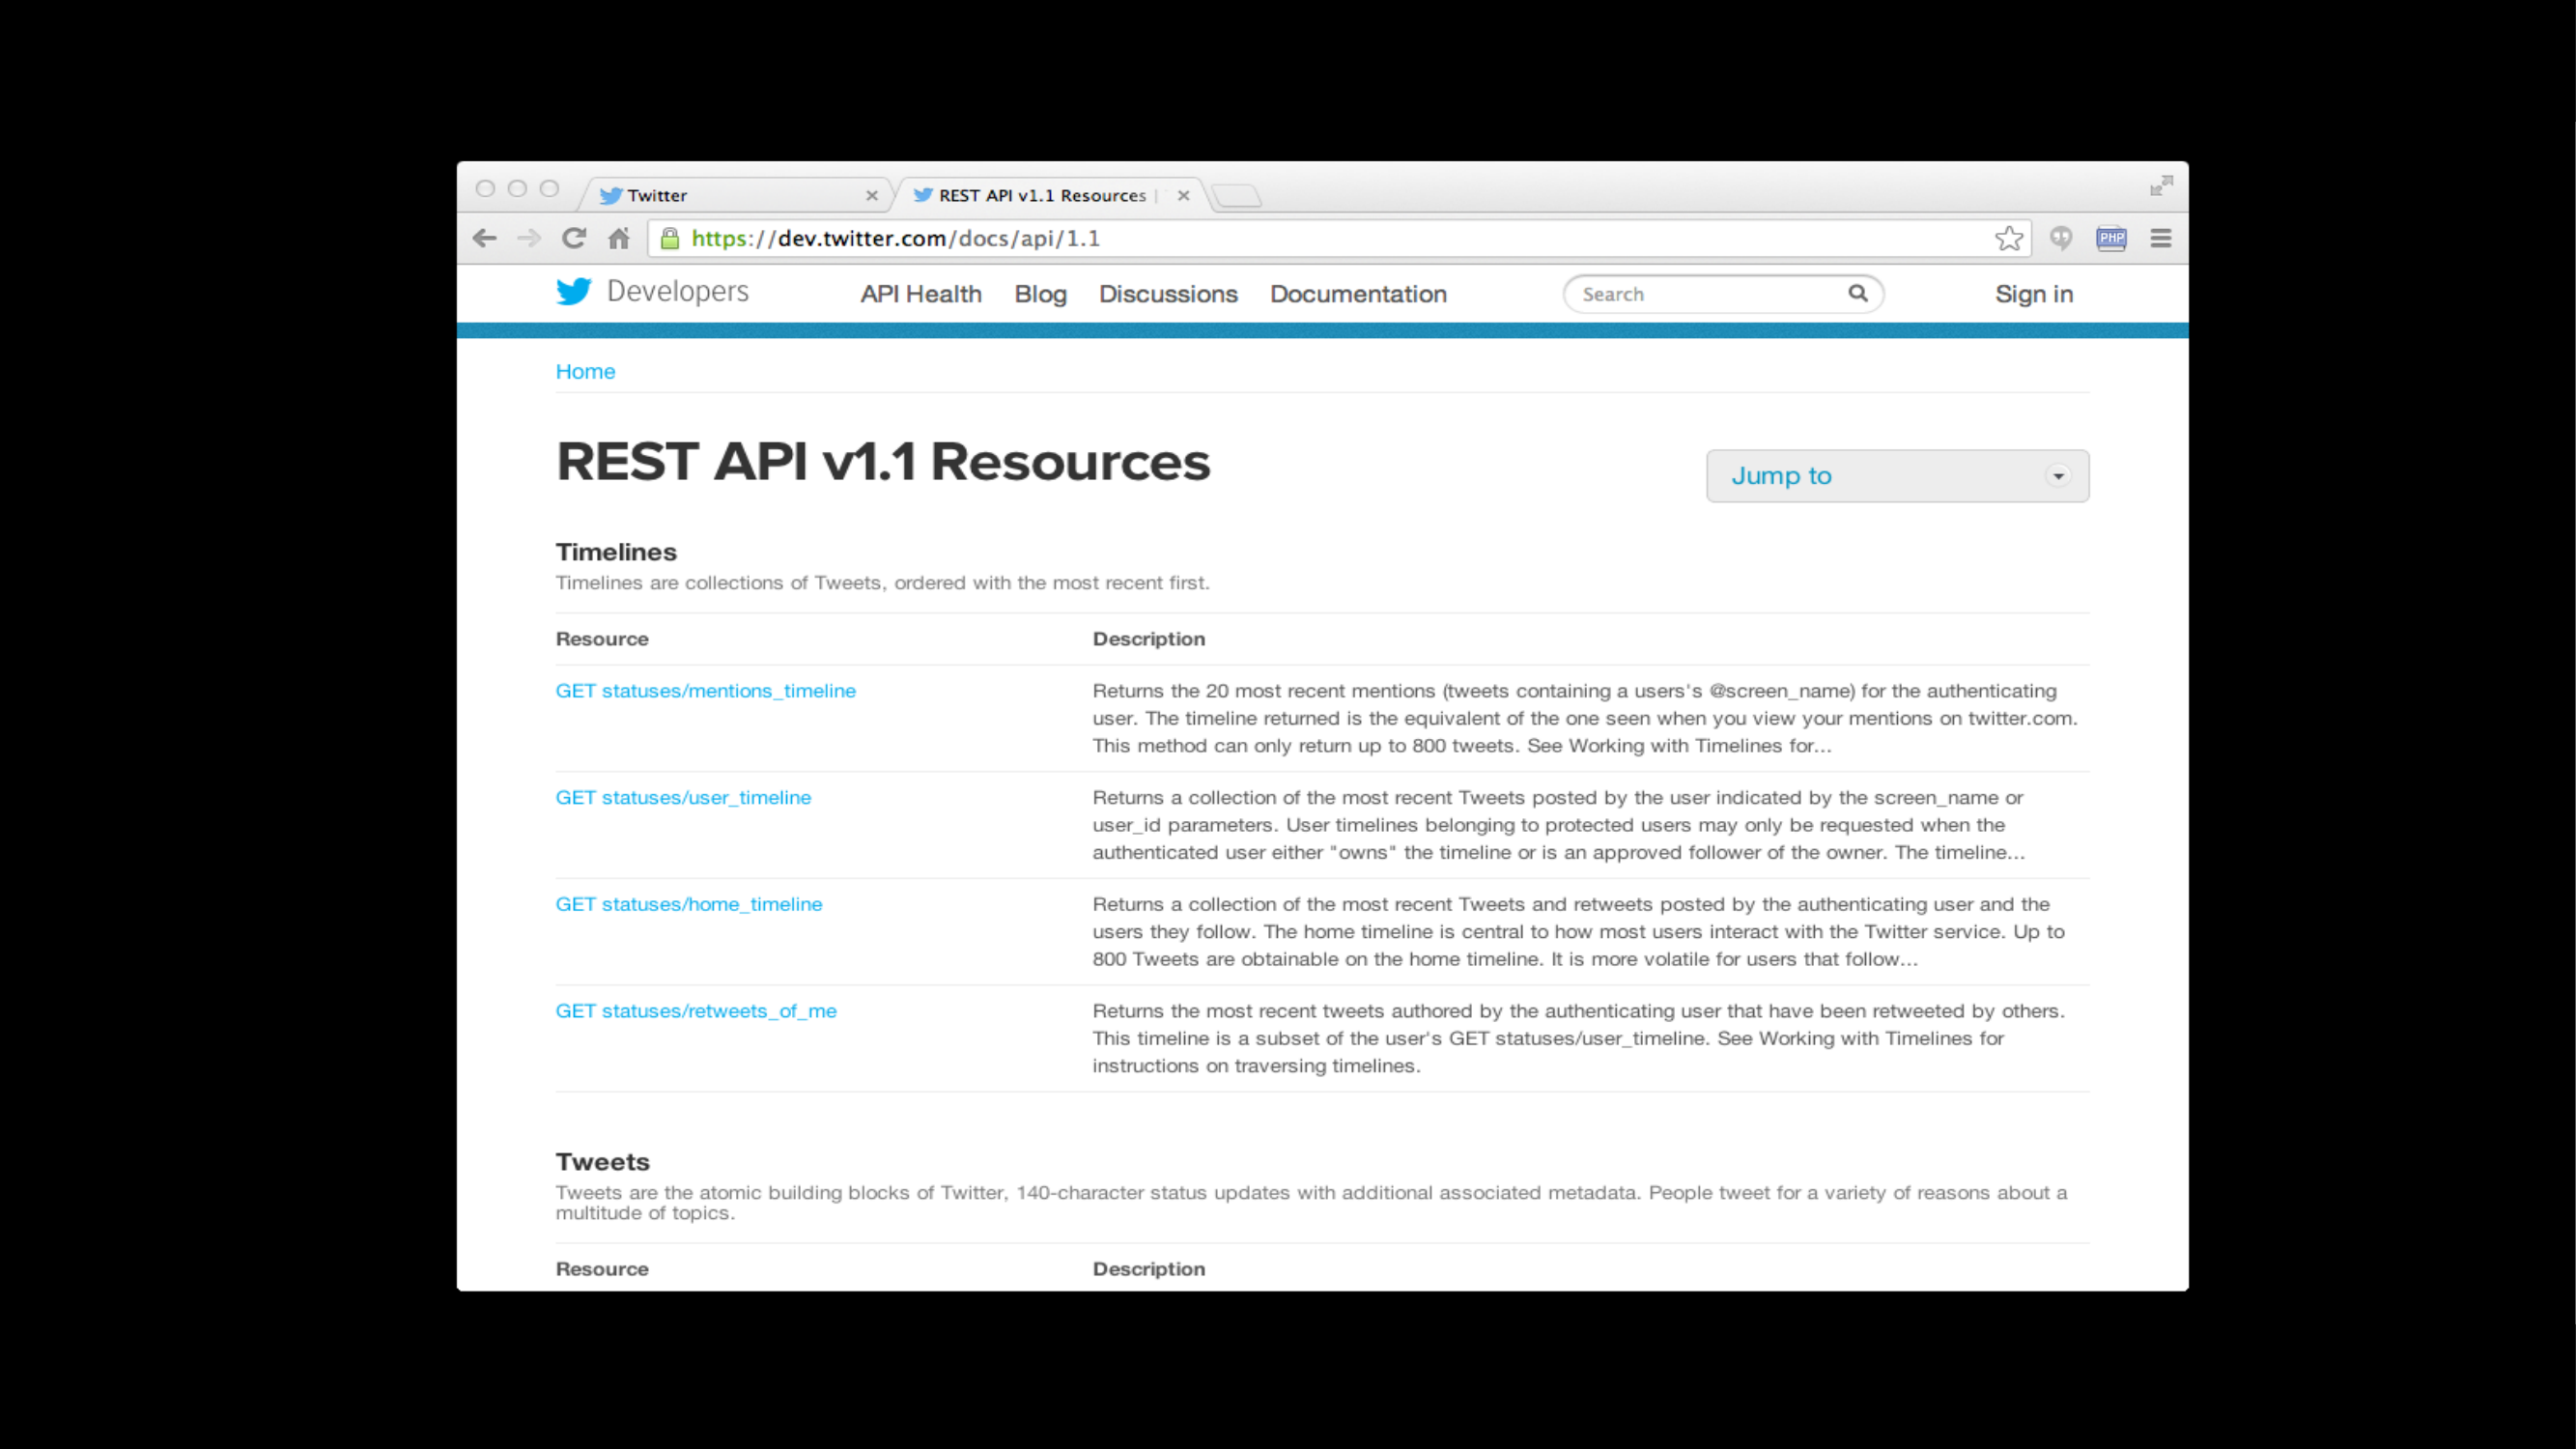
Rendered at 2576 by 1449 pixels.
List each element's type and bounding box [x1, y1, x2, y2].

picture [434, 147, 2212, 1321]
